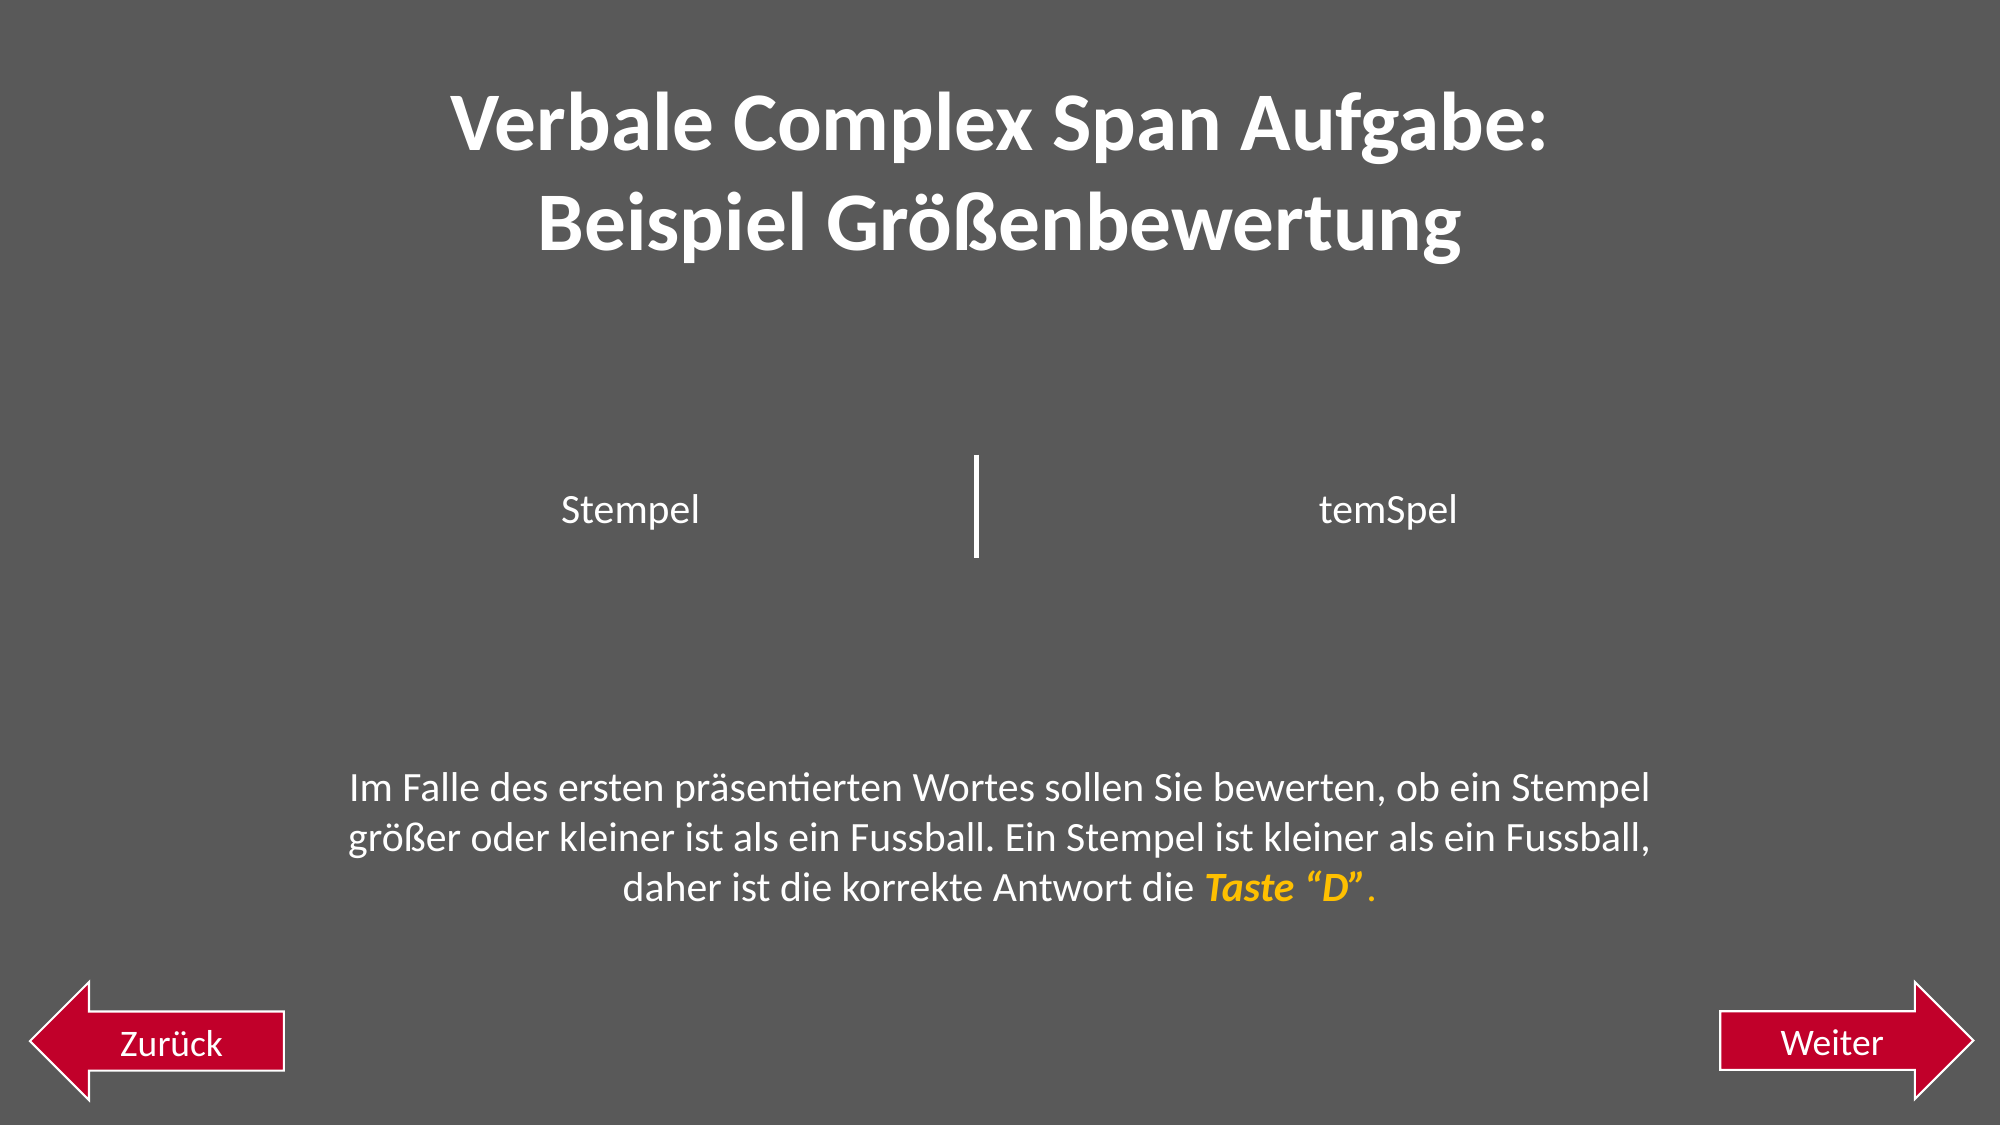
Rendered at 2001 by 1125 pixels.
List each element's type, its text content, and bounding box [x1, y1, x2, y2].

text_box Im Falle des ersten präsentierten Wortes sollen Sie bewerten, ob ein Stempel größer oder kleiner ist als ein Fussball. Ein Stempel ist kleiner als ein Fussball, daher ist die korrekte Antwort die Taste “D”. [309, 752, 1691, 1018]
text_box Zurück [28, 979, 285, 1103]
text_box Verbale Complex Span Aufgabe: Beispiel Größenbewertung [435, 59, 1565, 275]
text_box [275, 454, 1691, 558]
text_box Weiter [1719, 979, 1975, 1102]
